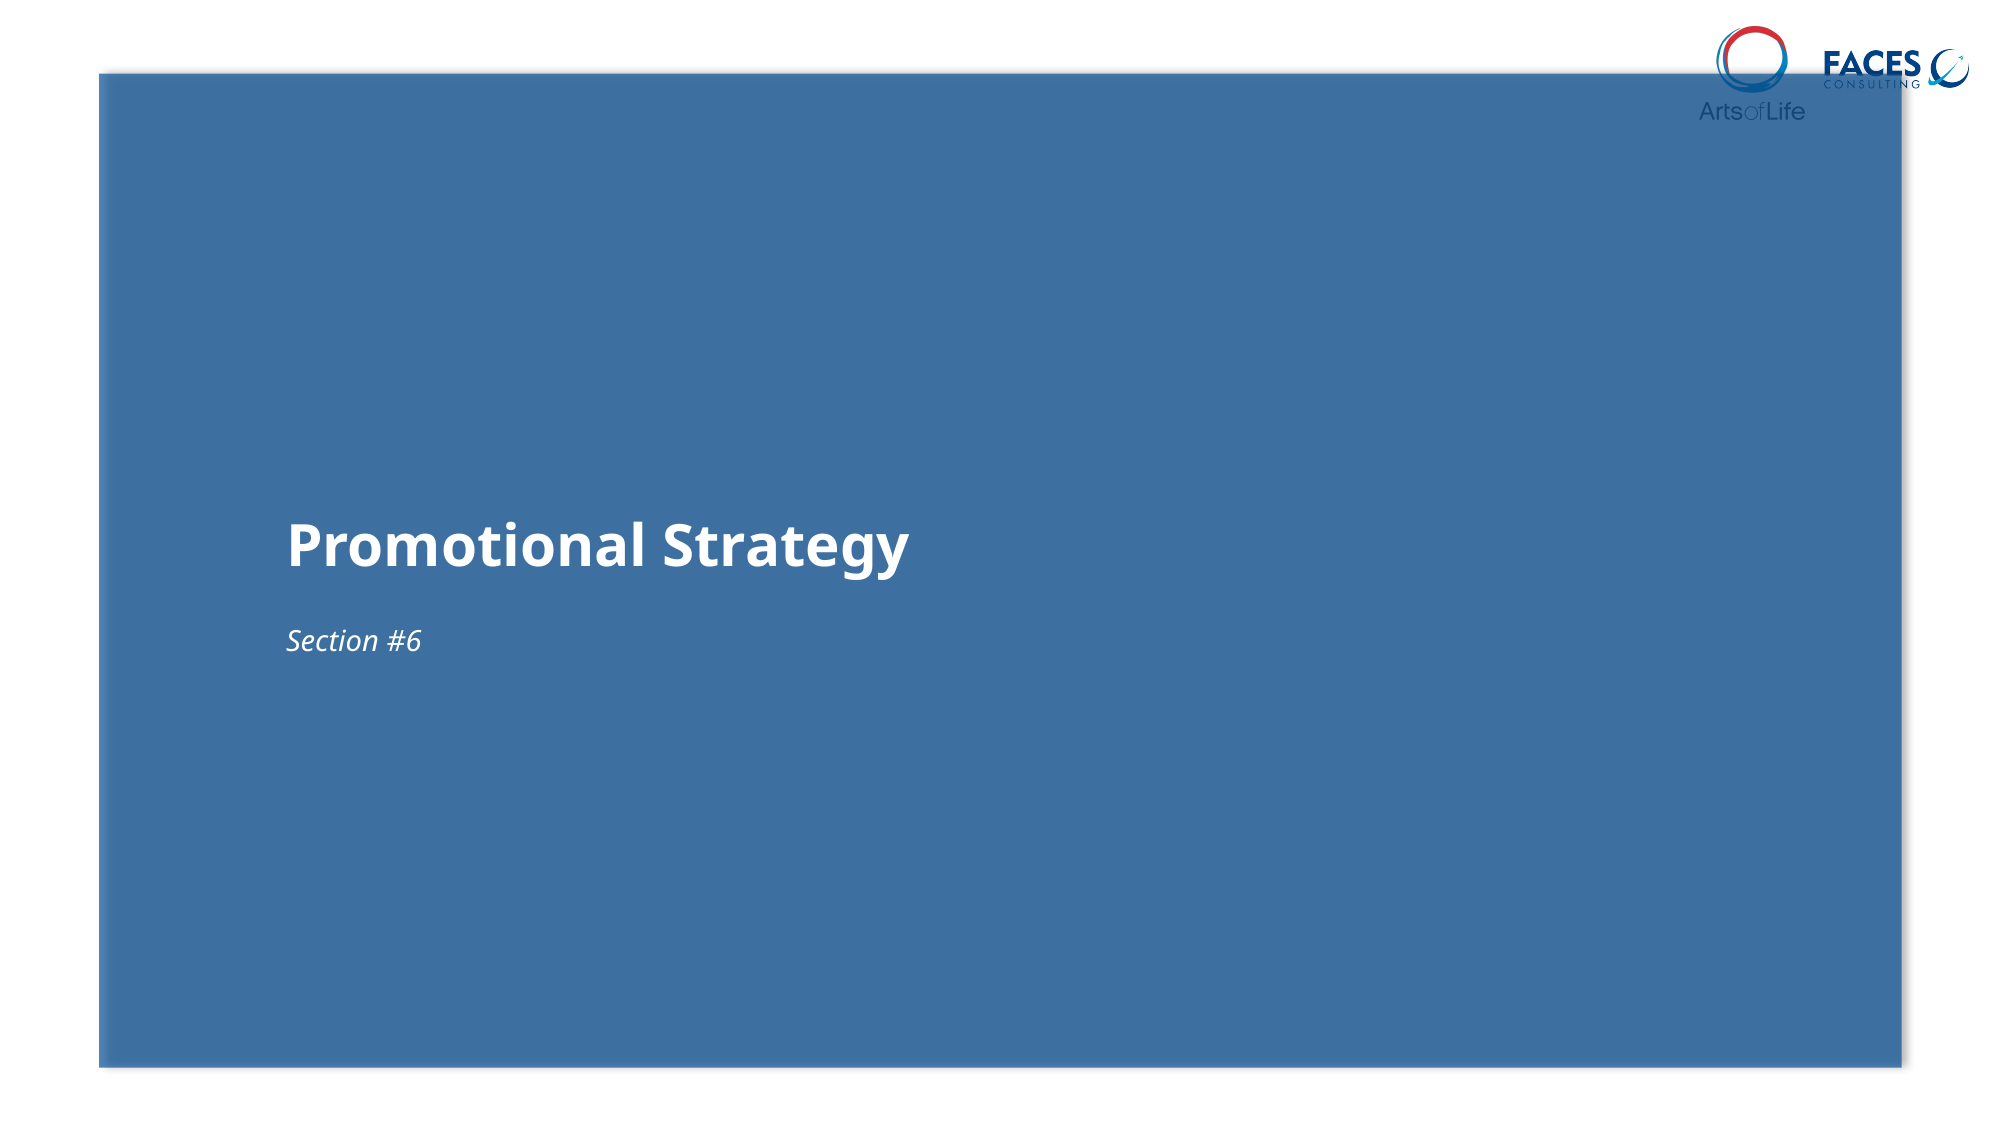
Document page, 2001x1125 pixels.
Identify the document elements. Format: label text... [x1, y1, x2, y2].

picture [1699, 26, 1805, 73]
picture [1824, 49, 1969, 89]
list Section #6 [271, 608, 1638, 676]
title Promotional Strategy [271, 504, 1847, 590]
